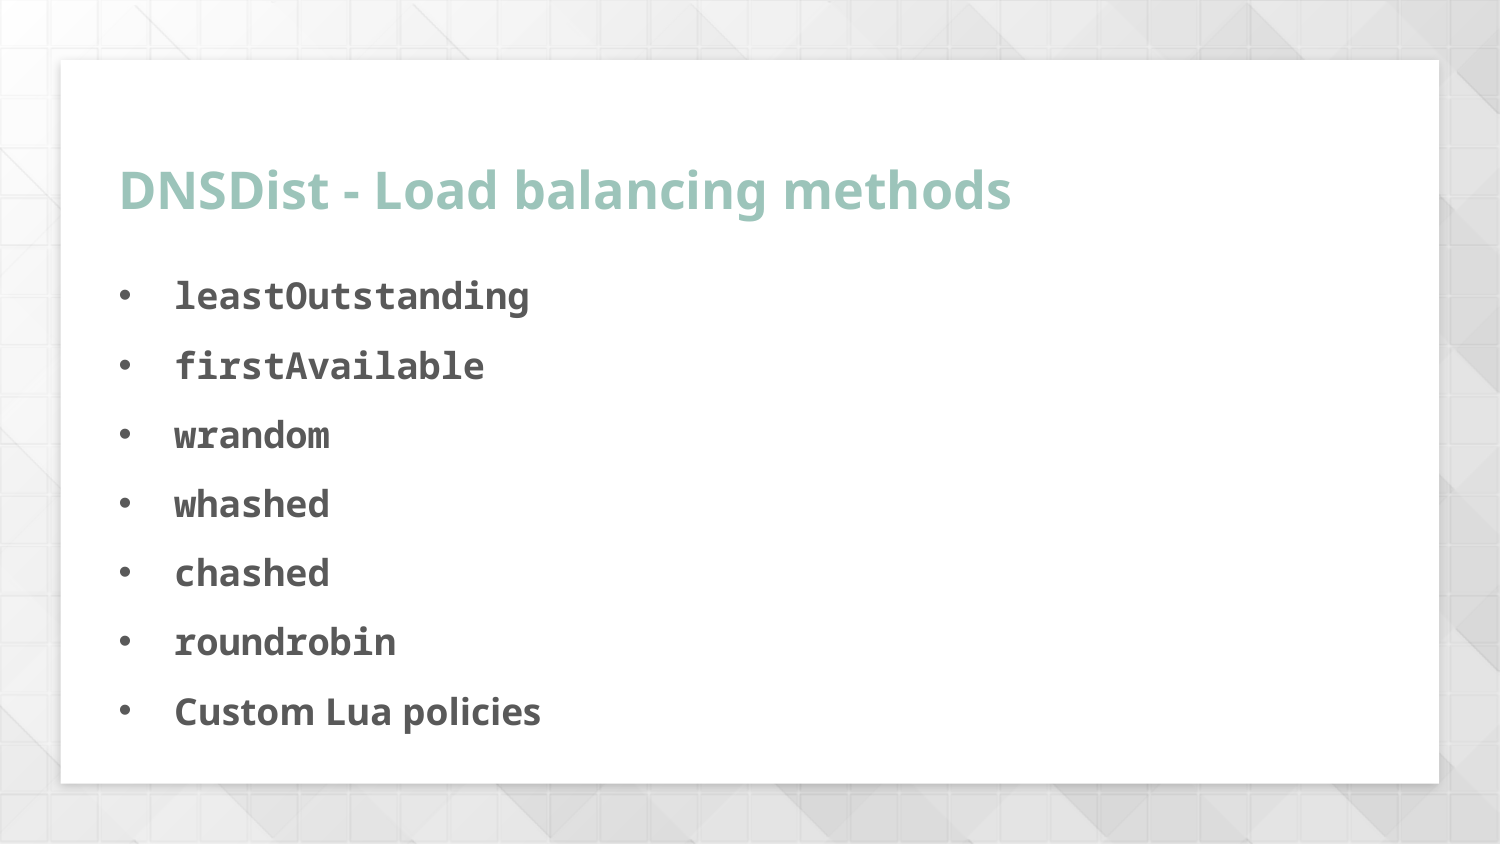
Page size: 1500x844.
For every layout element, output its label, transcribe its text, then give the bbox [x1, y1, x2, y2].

list leastOutstanding firstAvailable wrandom whashed chashed roundrobin Custom Lua policies [103, 257, 1397, 742]
picture [0, 0, 1500, 844]
title DNSDist - Load balancing methods [103, 97, 1398, 228]
